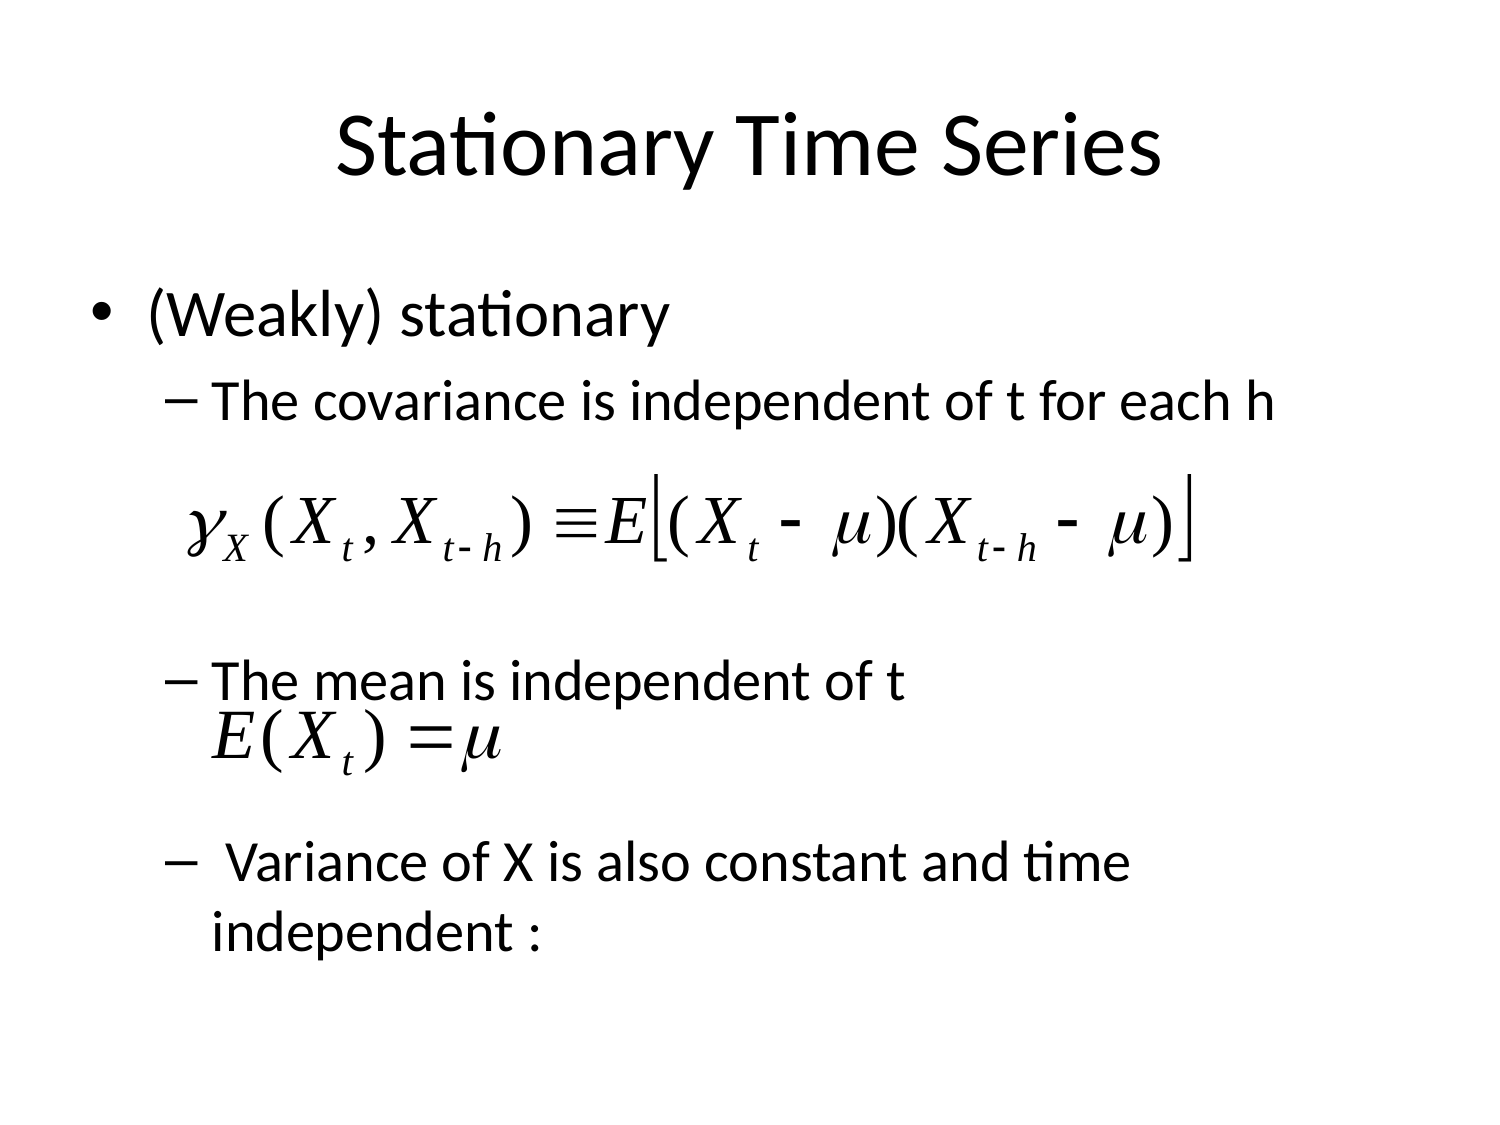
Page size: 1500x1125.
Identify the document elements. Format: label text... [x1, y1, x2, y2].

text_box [199, 687, 518, 794]
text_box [174, 474, 1201, 579]
list (Weakly) stationary The covariance is independent of t for each h The mean is independent of t Variance of X is also constant and time independent : [75, 262, 1425, 1005]
title Stationary Time Series [75, 45, 1425, 233]
